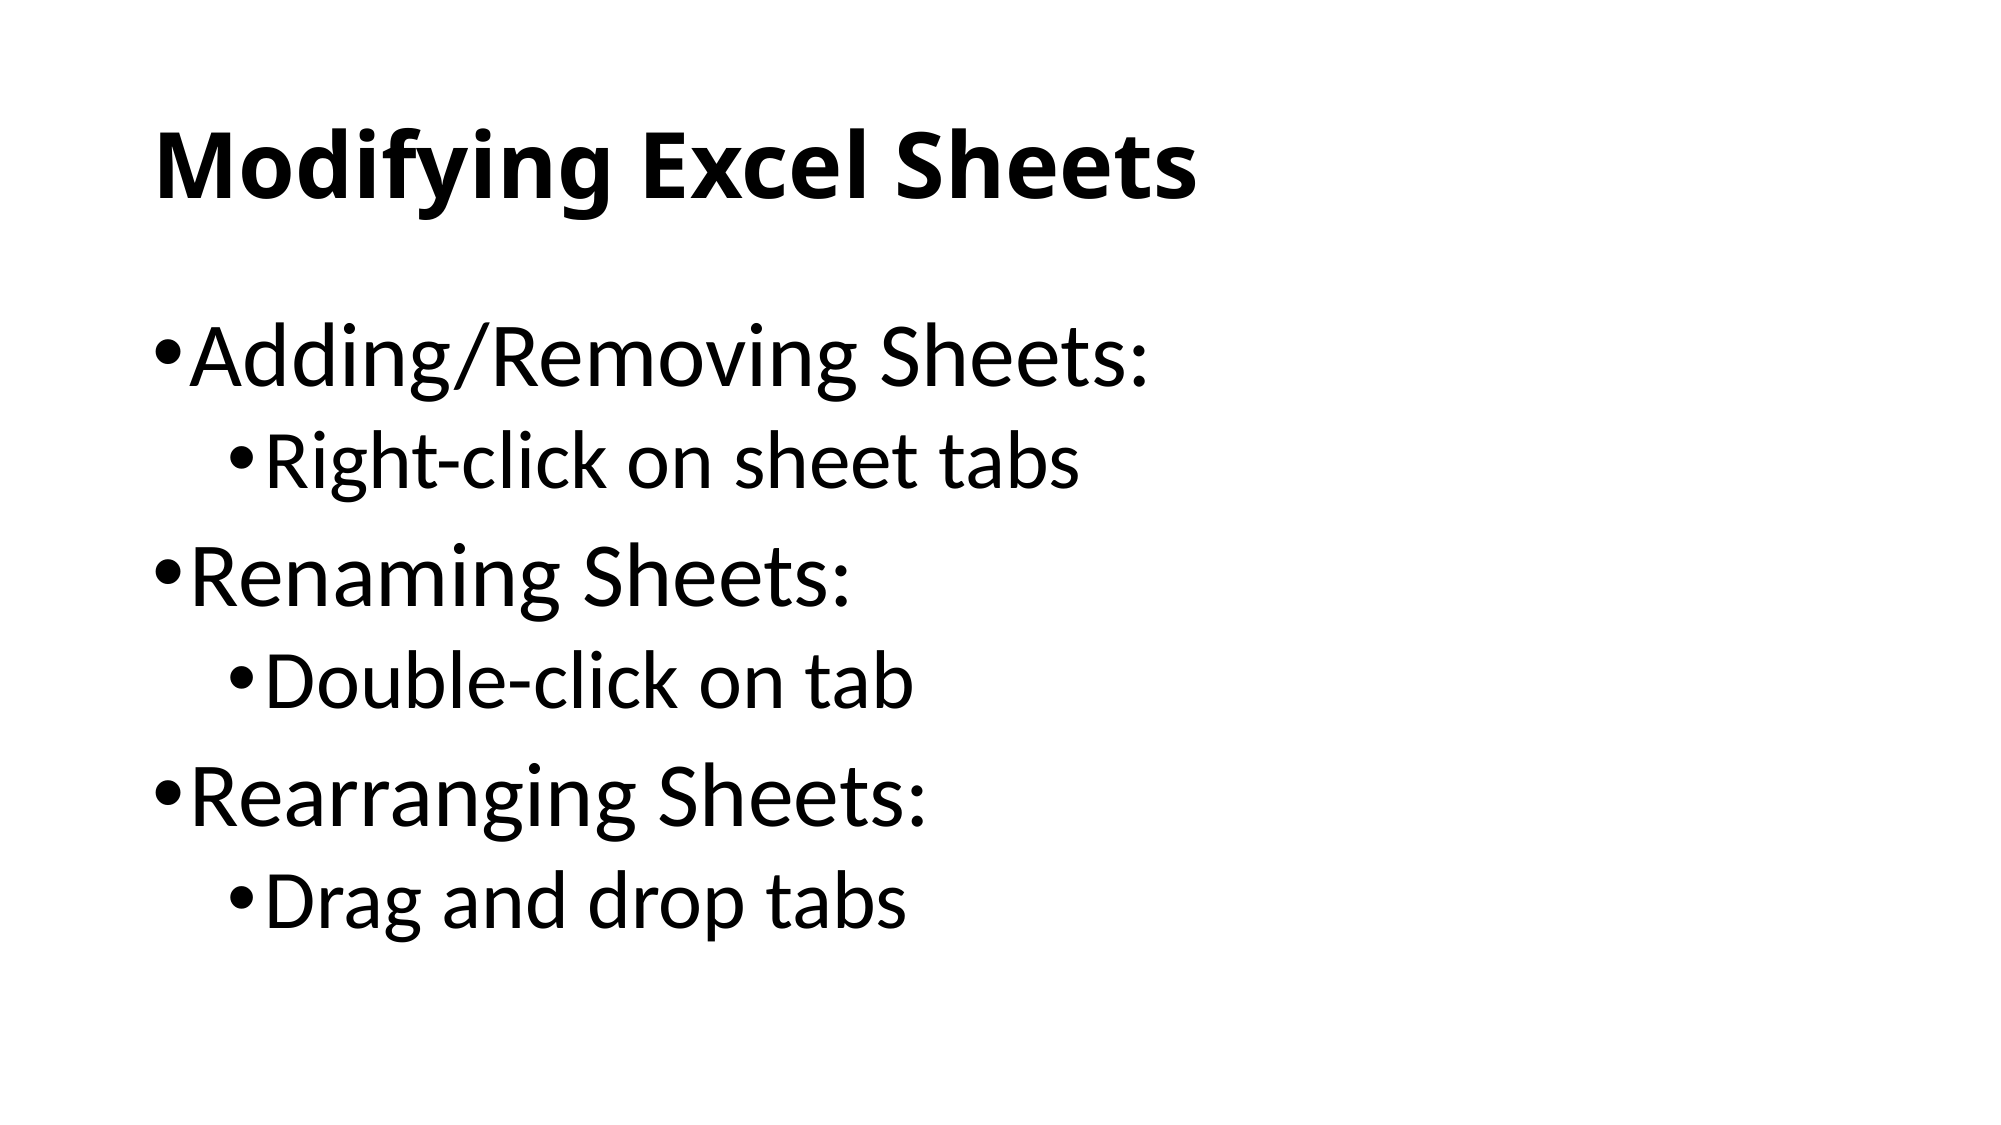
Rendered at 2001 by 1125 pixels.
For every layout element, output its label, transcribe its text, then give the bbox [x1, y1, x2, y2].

list Adding/Removing Sheets: Right-click on sheet tabs Renaming Sheets: Double-click on tab Rearranging Sheets: Drag and drop tabs [137, 299, 1863, 1014]
title Modifying Excel Sheets [137, 59, 1863, 278]
